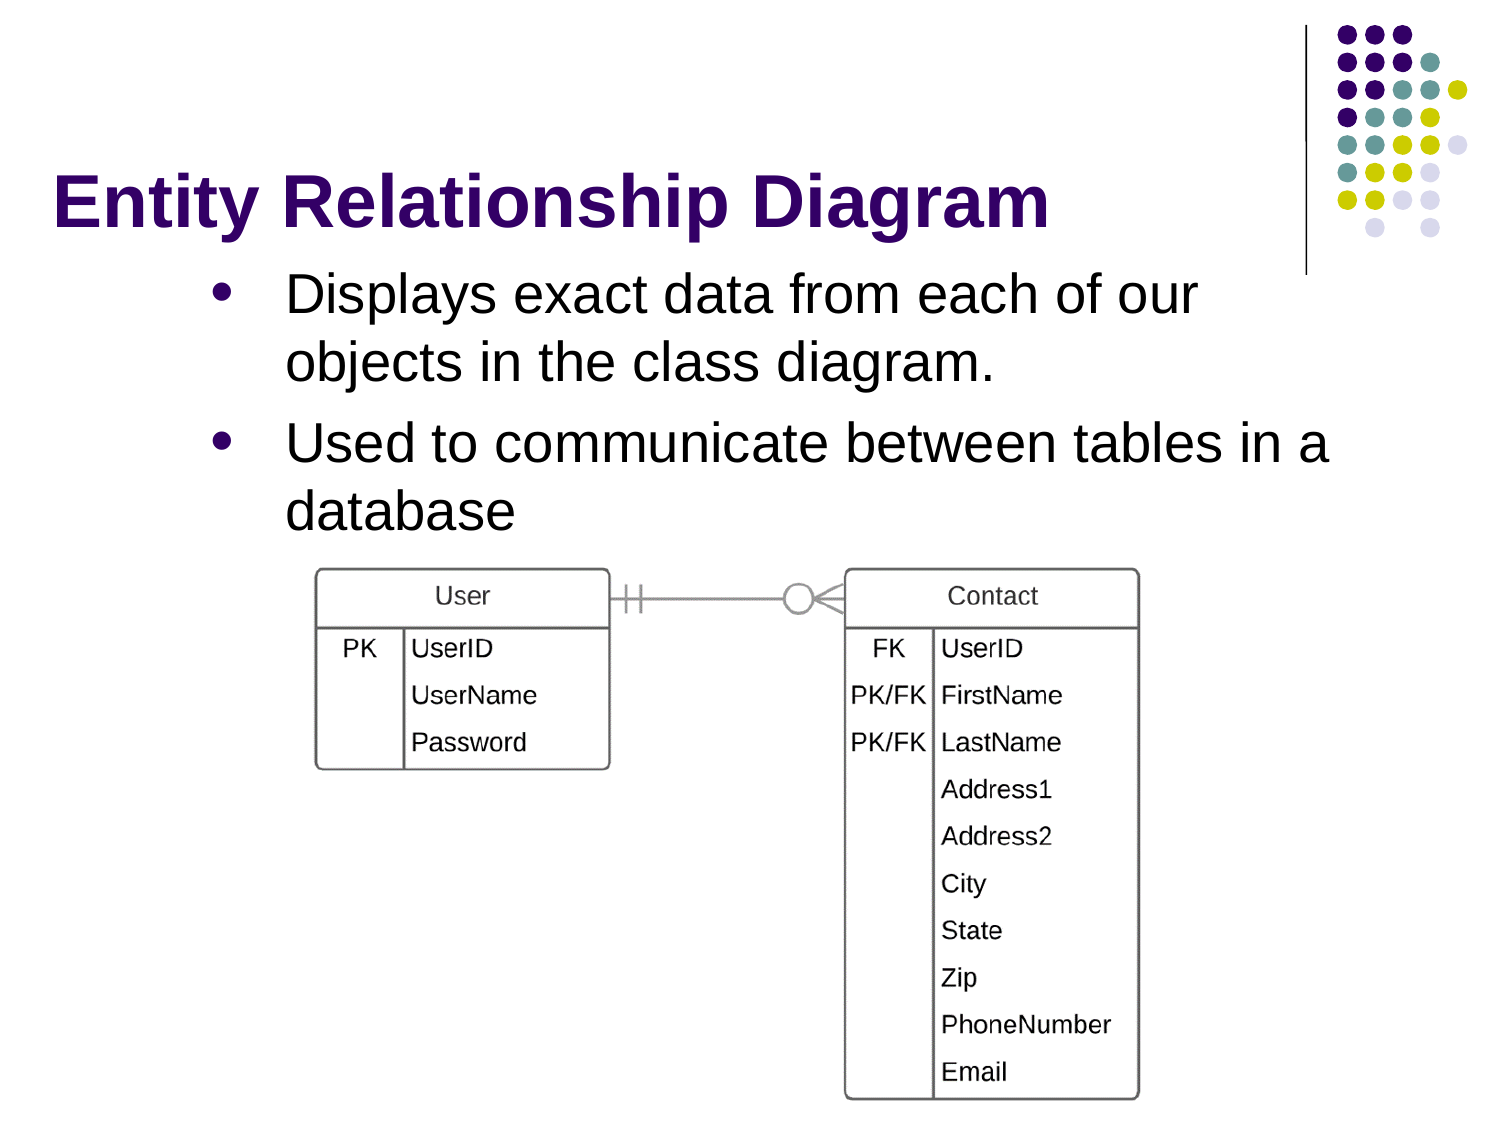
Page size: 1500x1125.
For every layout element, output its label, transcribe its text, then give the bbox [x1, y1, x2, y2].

title Entity Relationship Diagram [37, 37, 1300, 250]
picture [299, 549, 1154, 1120]
list Displays exact data from each of our objects in the class diagram. Used to communicate between tables in a database [187, 249, 1400, 974]
